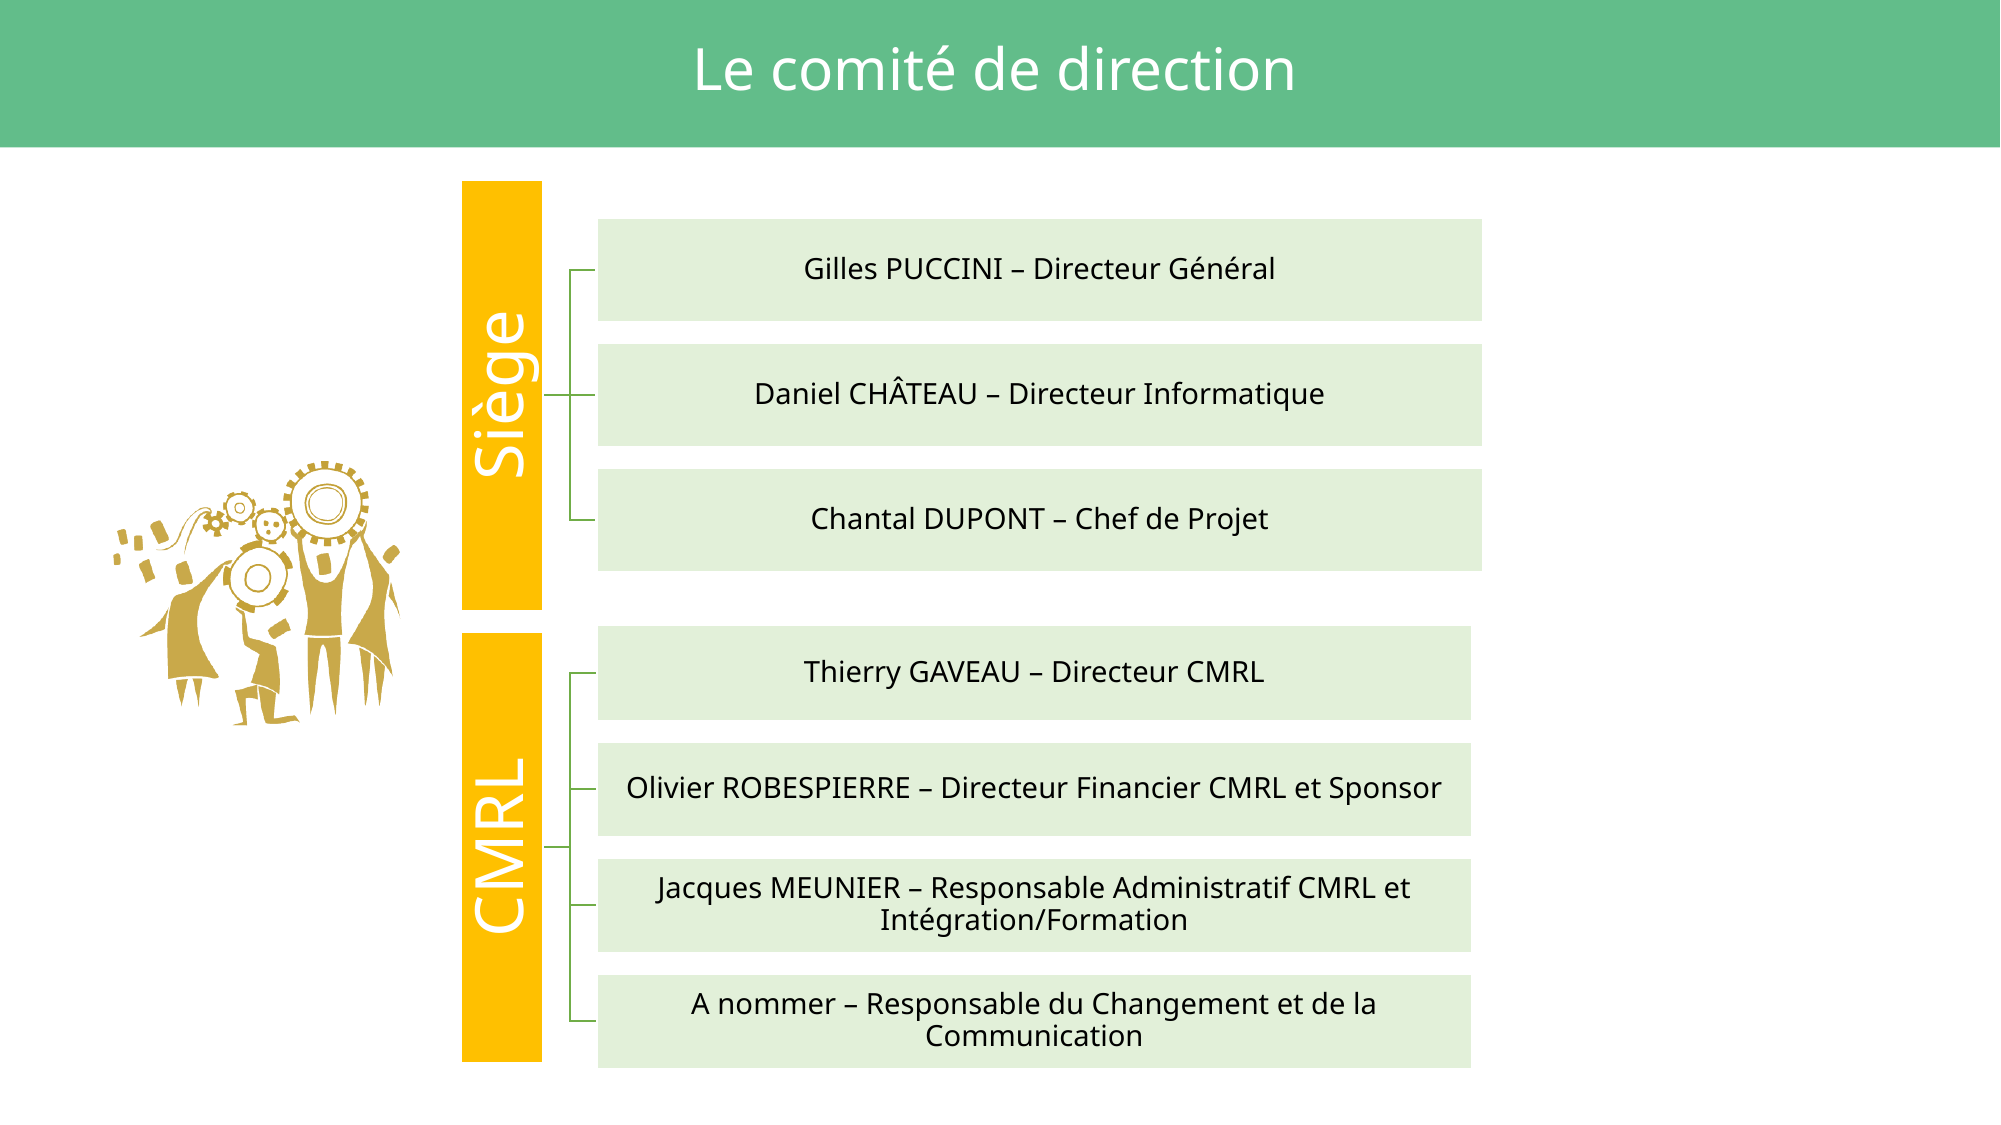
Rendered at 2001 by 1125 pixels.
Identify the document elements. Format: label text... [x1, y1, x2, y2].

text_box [178, 178, 1766, 1070]
title Le comité de direction [71, 32, 1919, 112]
picture [71, 429, 442, 758]
text_box [0, 0, 2000, 148]
